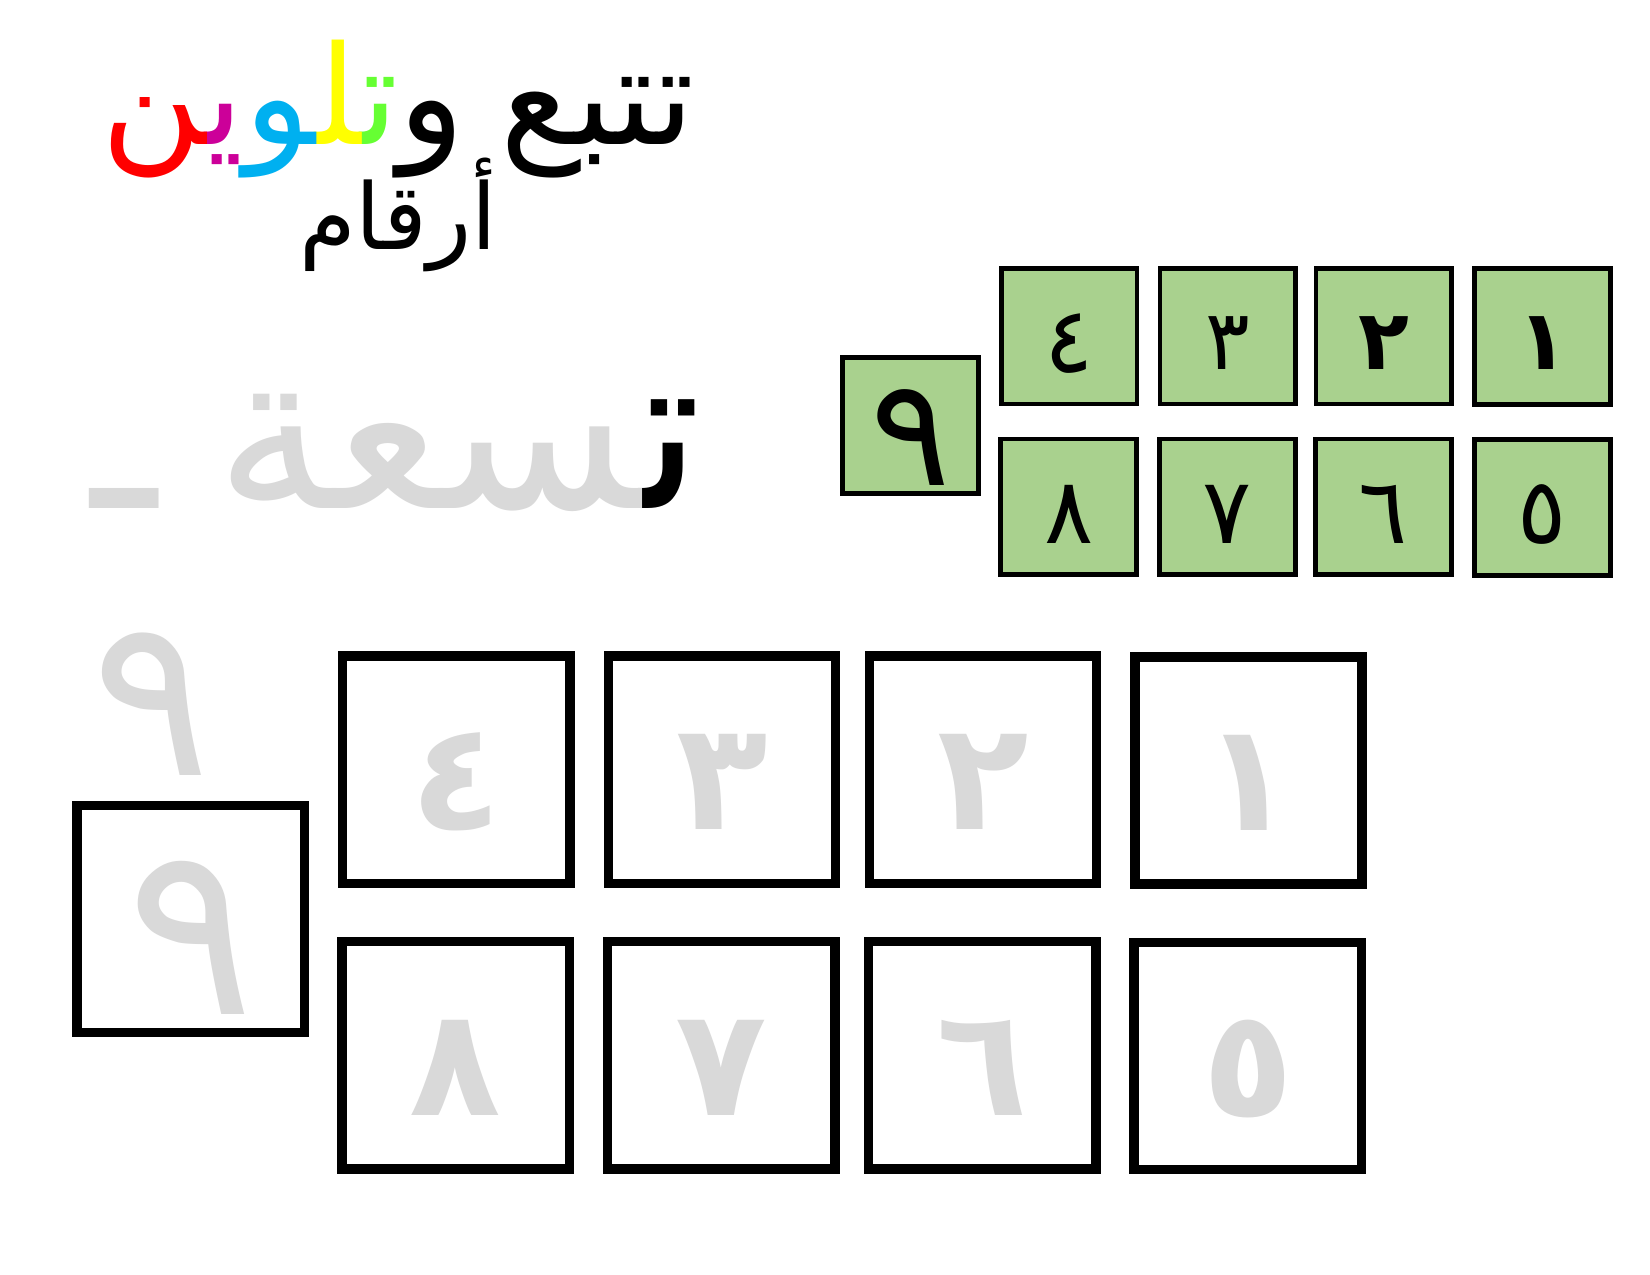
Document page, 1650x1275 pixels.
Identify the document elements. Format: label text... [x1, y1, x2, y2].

text_box تسعة ـ ٩ [77, 277, 832, 656]
text_box أرقام [14, 150, 783, 276]
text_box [842, 268, 1611, 576]
text_box تتبع وتلوين [0, 0, 812, 180]
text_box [76, 656, 1363, 1170]
